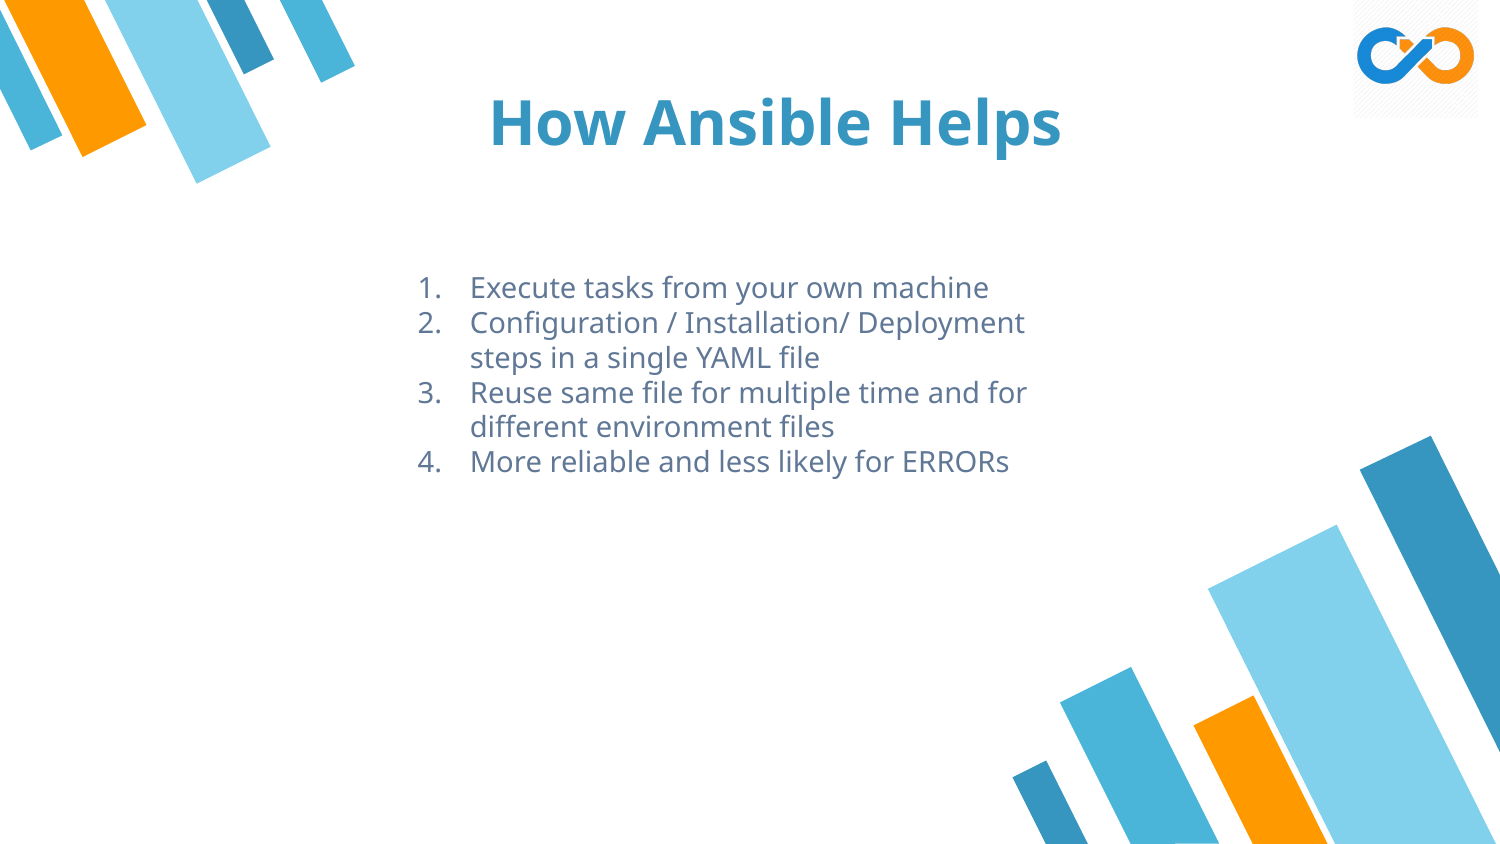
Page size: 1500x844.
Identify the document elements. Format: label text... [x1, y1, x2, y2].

text_box Execute tasks from your own machine Configuration / Installation/ Deployment steps in a single YAML file Reuse same file for multiple time and for different environment files More reliable and less likely for ERRORs [379, 253, 1121, 494]
text_box How Ansible Helps [303, 61, 1249, 174]
picture [1352, 0, 1480, 119]
